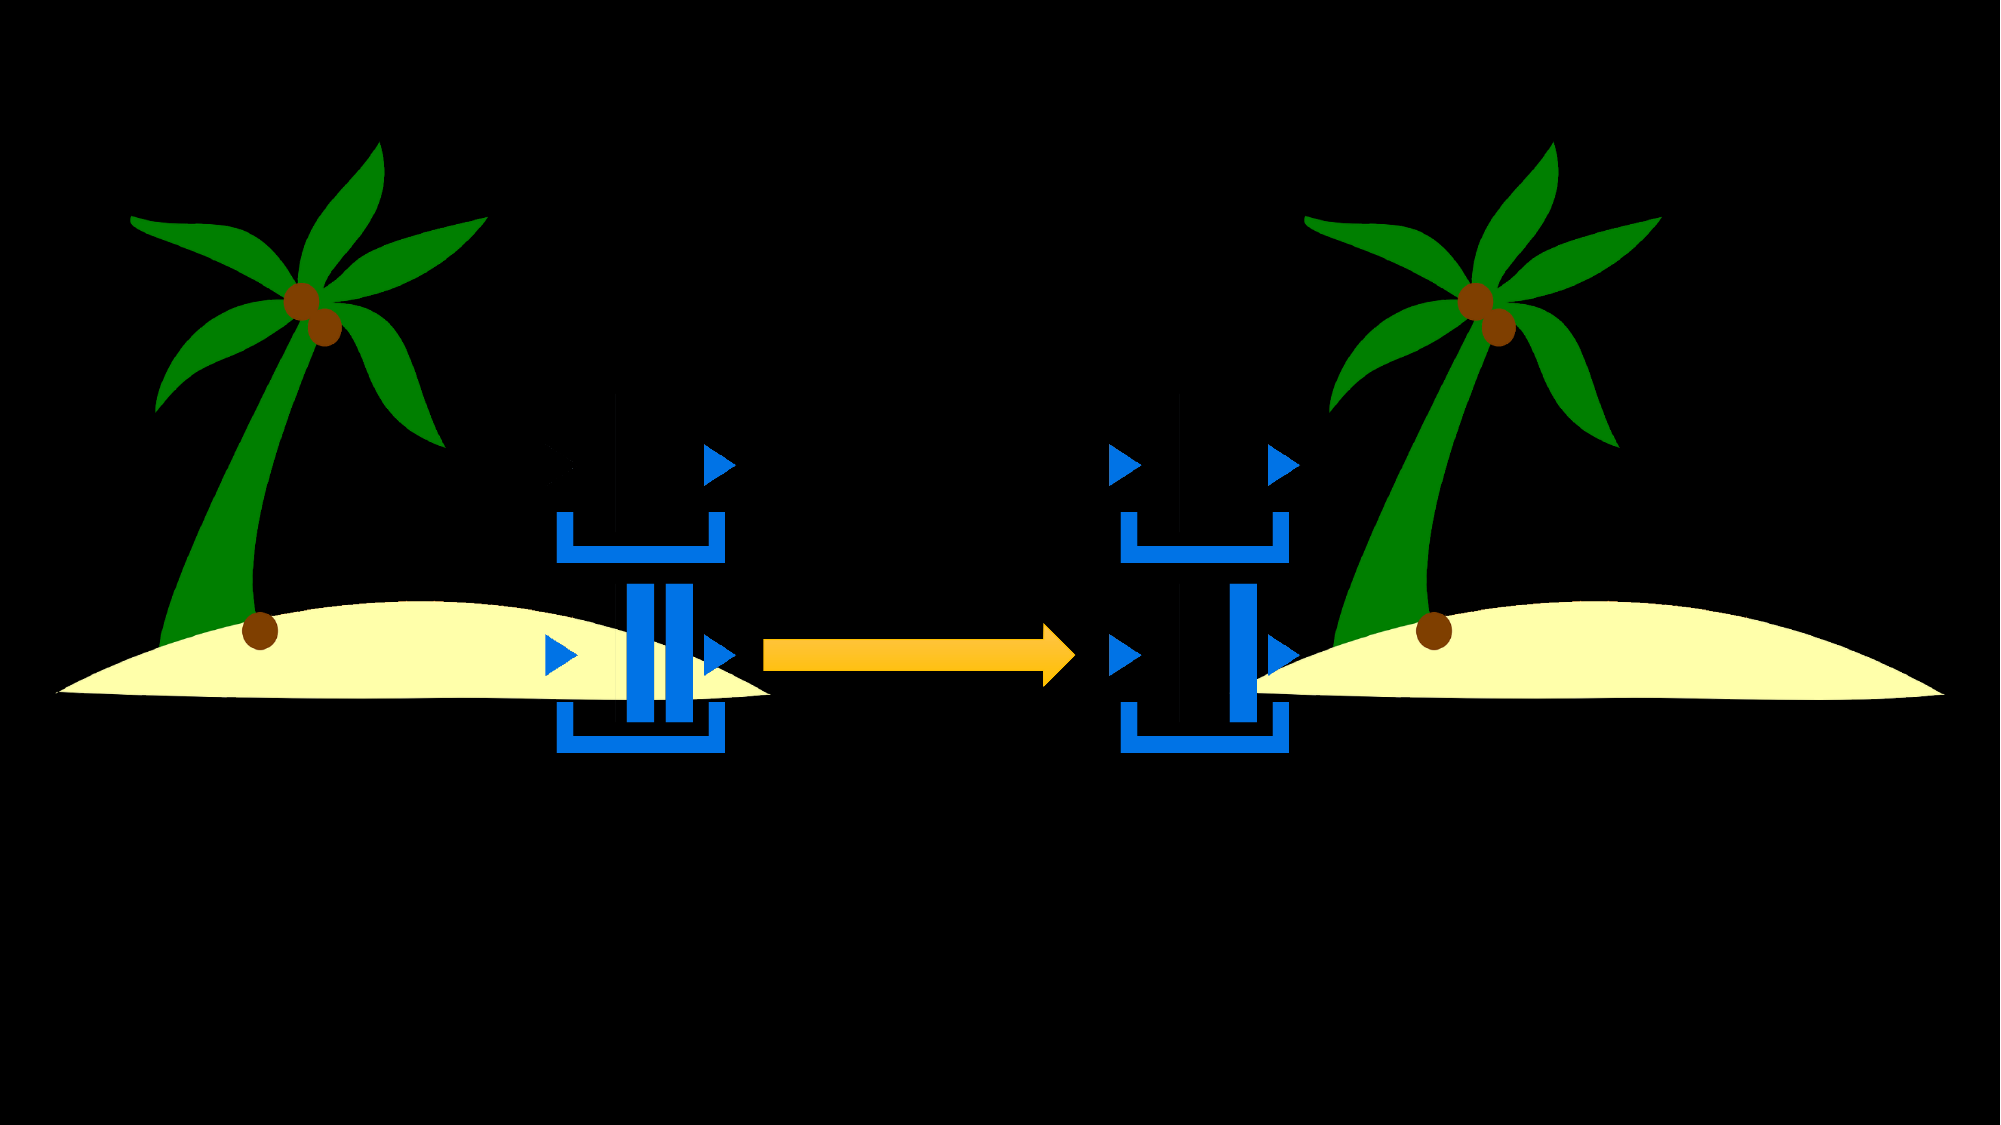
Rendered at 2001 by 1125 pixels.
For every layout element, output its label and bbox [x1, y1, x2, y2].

picture [55, 141, 771, 773]
text_box [771, 623, 1076, 688]
picture [1099, 141, 1945, 773]
